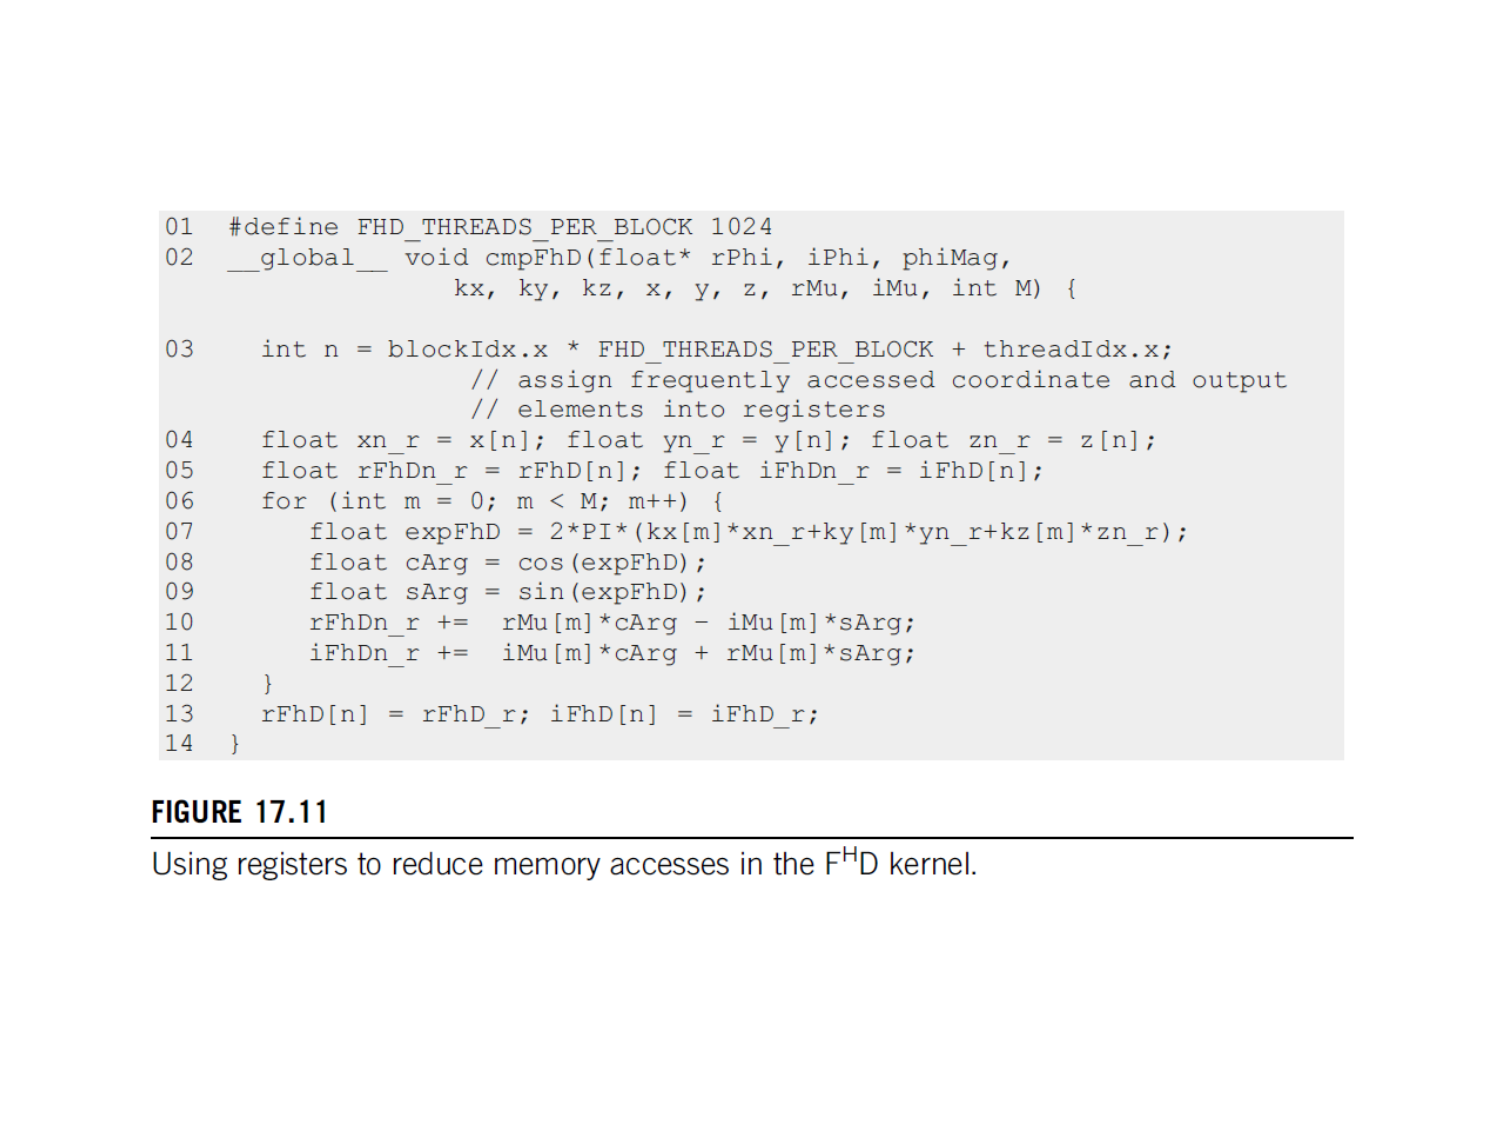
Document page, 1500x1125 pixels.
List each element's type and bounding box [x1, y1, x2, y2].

picture [124, 199, 1369, 891]
